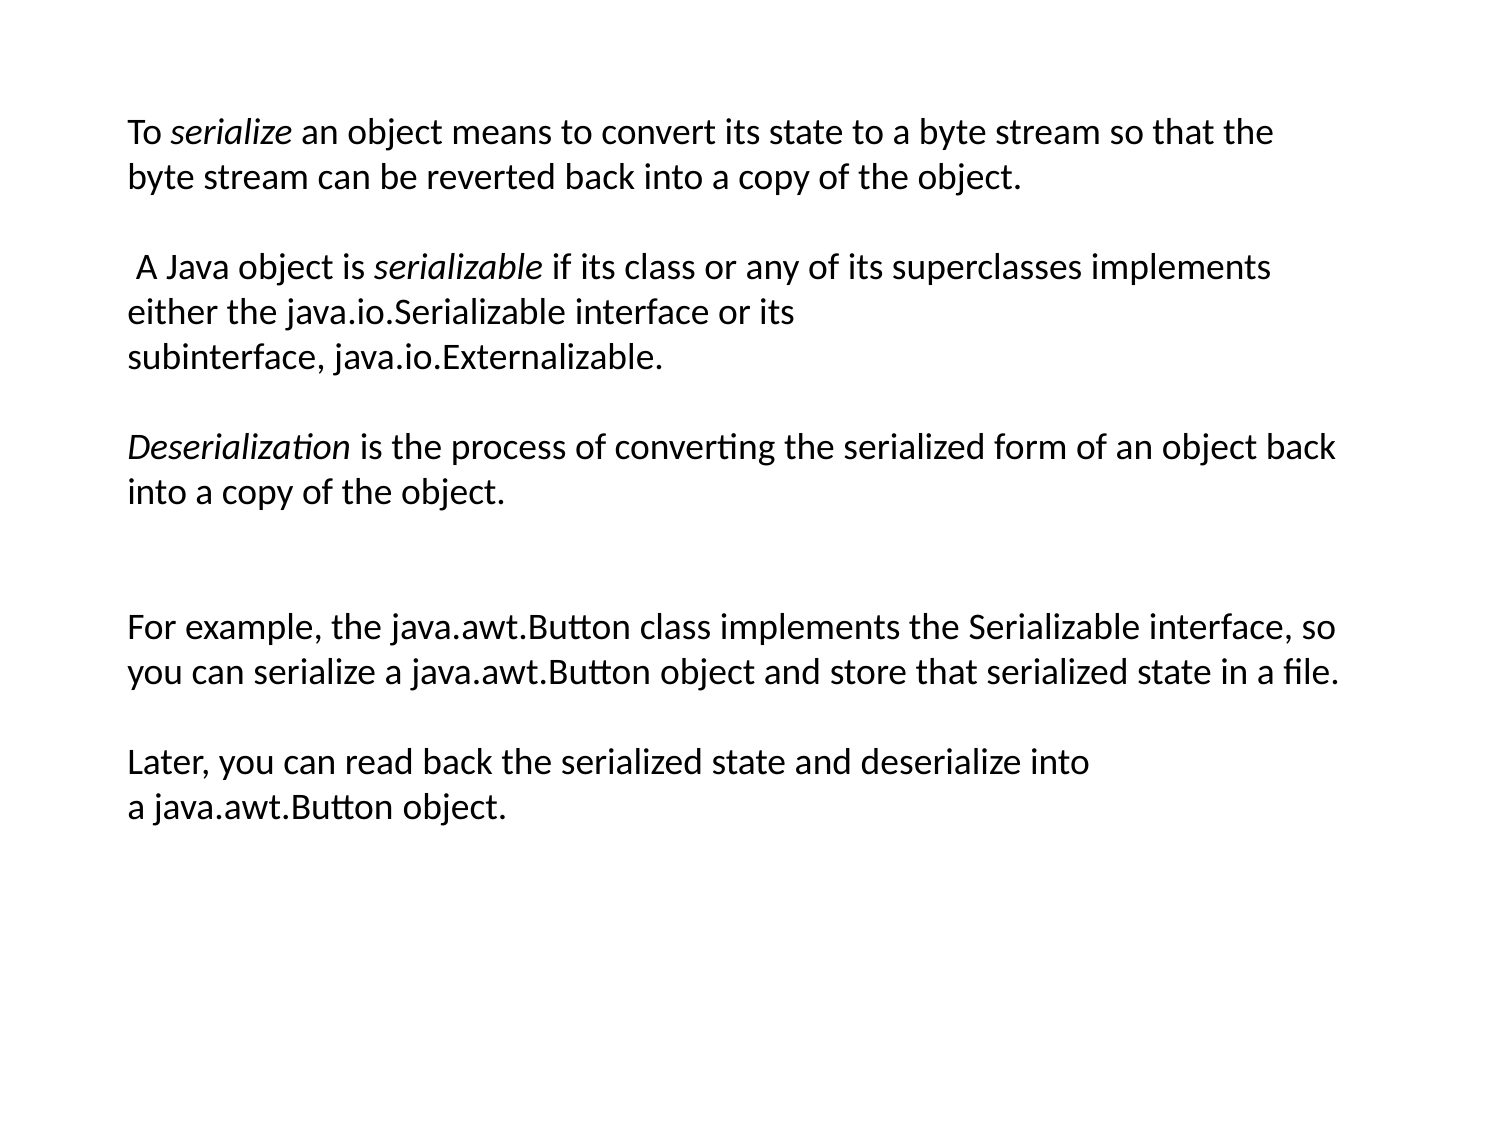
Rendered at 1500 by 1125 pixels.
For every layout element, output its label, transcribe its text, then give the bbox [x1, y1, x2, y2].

text_box To serialize an object means to convert its state to a byte stream so that the byte stream can be reverted back into a copy of the object. A Java object is serializable if its class or any of its superclasses implements either the java.io.Serializable interface or its subinterface, java.io.Externalizable. Deserialization is the process of converting the serialized form of an object back into a copy of the object. For example, the java.awt.Button class implements the Serializable interface, so you can serialize a java.awt.Button object and store that serialized state in a file. Later, you can read back the serialized state and deserialize into a java.awt.Button object. [112, 99, 1363, 880]
